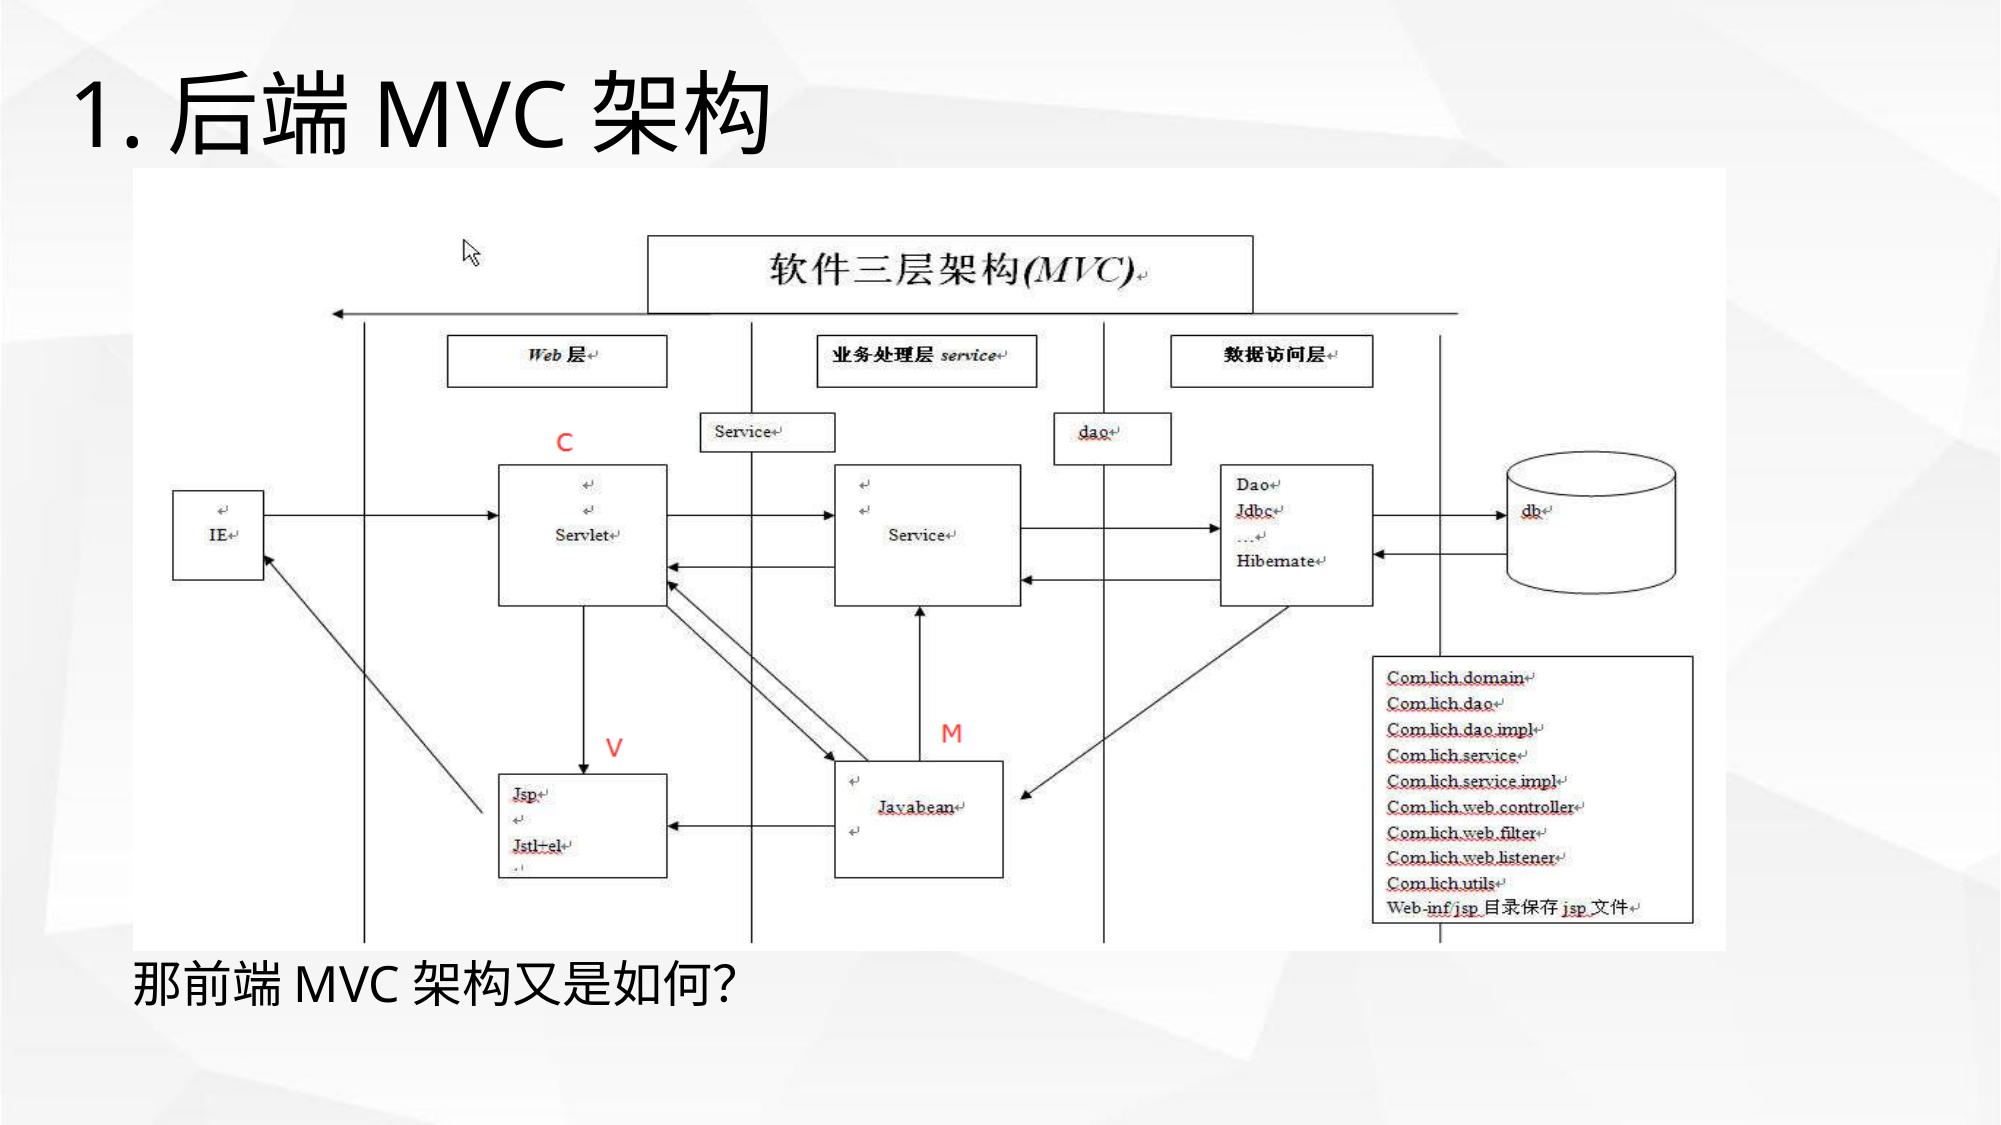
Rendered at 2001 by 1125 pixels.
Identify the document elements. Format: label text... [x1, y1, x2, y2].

text_box 那前端MVC架构又是如何？ [117, 945, 1809, 1020]
picture [0, 0, 2001, 1125]
text_box 1.后端MVC架构 [53, 48, 789, 173]
